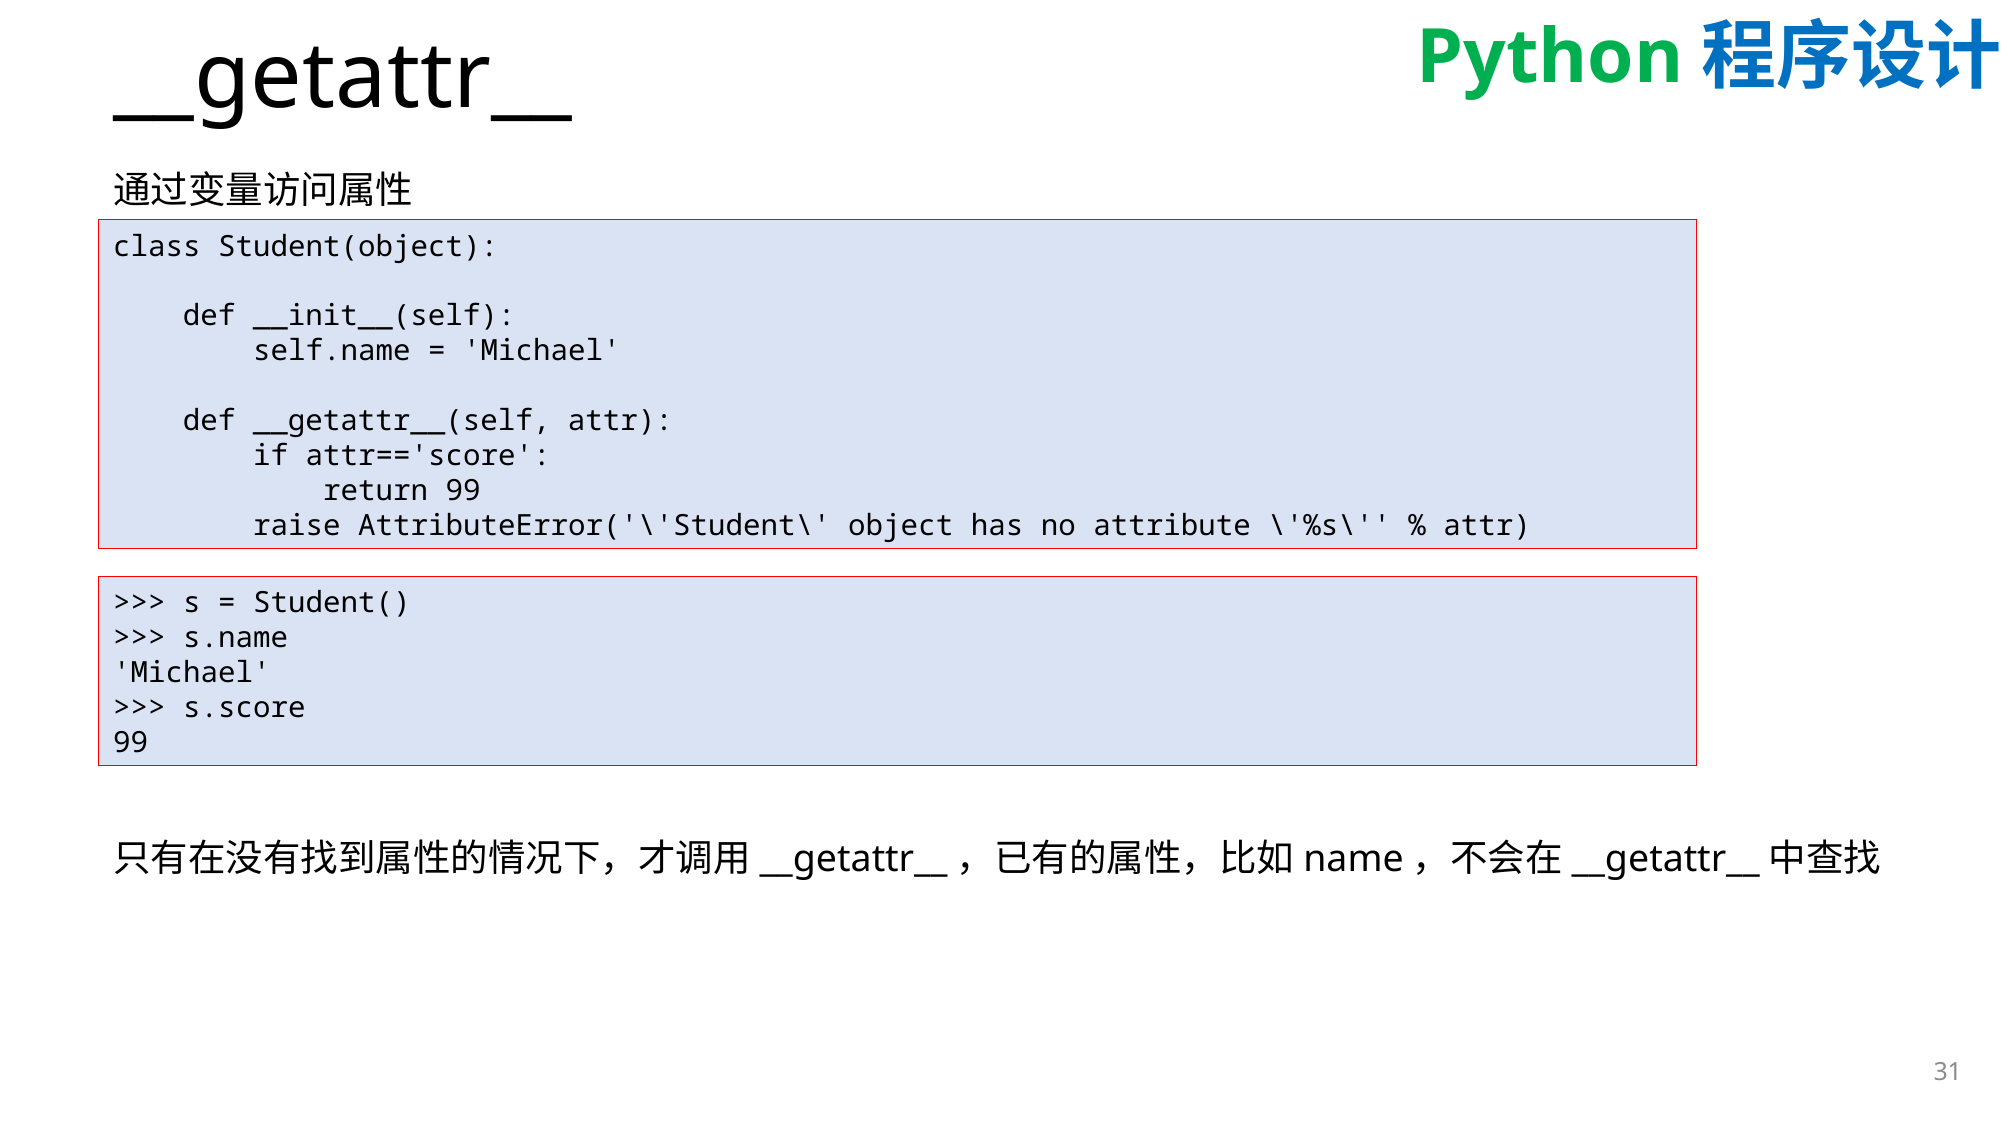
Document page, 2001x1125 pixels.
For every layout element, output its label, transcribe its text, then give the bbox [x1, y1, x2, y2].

text_box 通过变量访问属性 [98, 158, 1914, 219]
text_box >>> s = Student() >>> s.name 'Michael' >>> s.score 99 [98, 576, 1697, 766]
text_box 只有在没有找到属性的情况下，才调用__getattr__，已有的属性，比如name，不会在__getattr__中查找 [98, 826, 1914, 887]
slide_number 31 [1527, 1042, 1978, 1103]
text_box class Student(object): def __init__(self): self.name = 'Michael' def __getattr__(self, attr): if attr=='score': return 99 raise AttributeError('\'Student\' object has no attribute \'%s\'' % attr) [98, 219, 1697, 549]
title __getattr__ [98, 0, 1824, 157]
